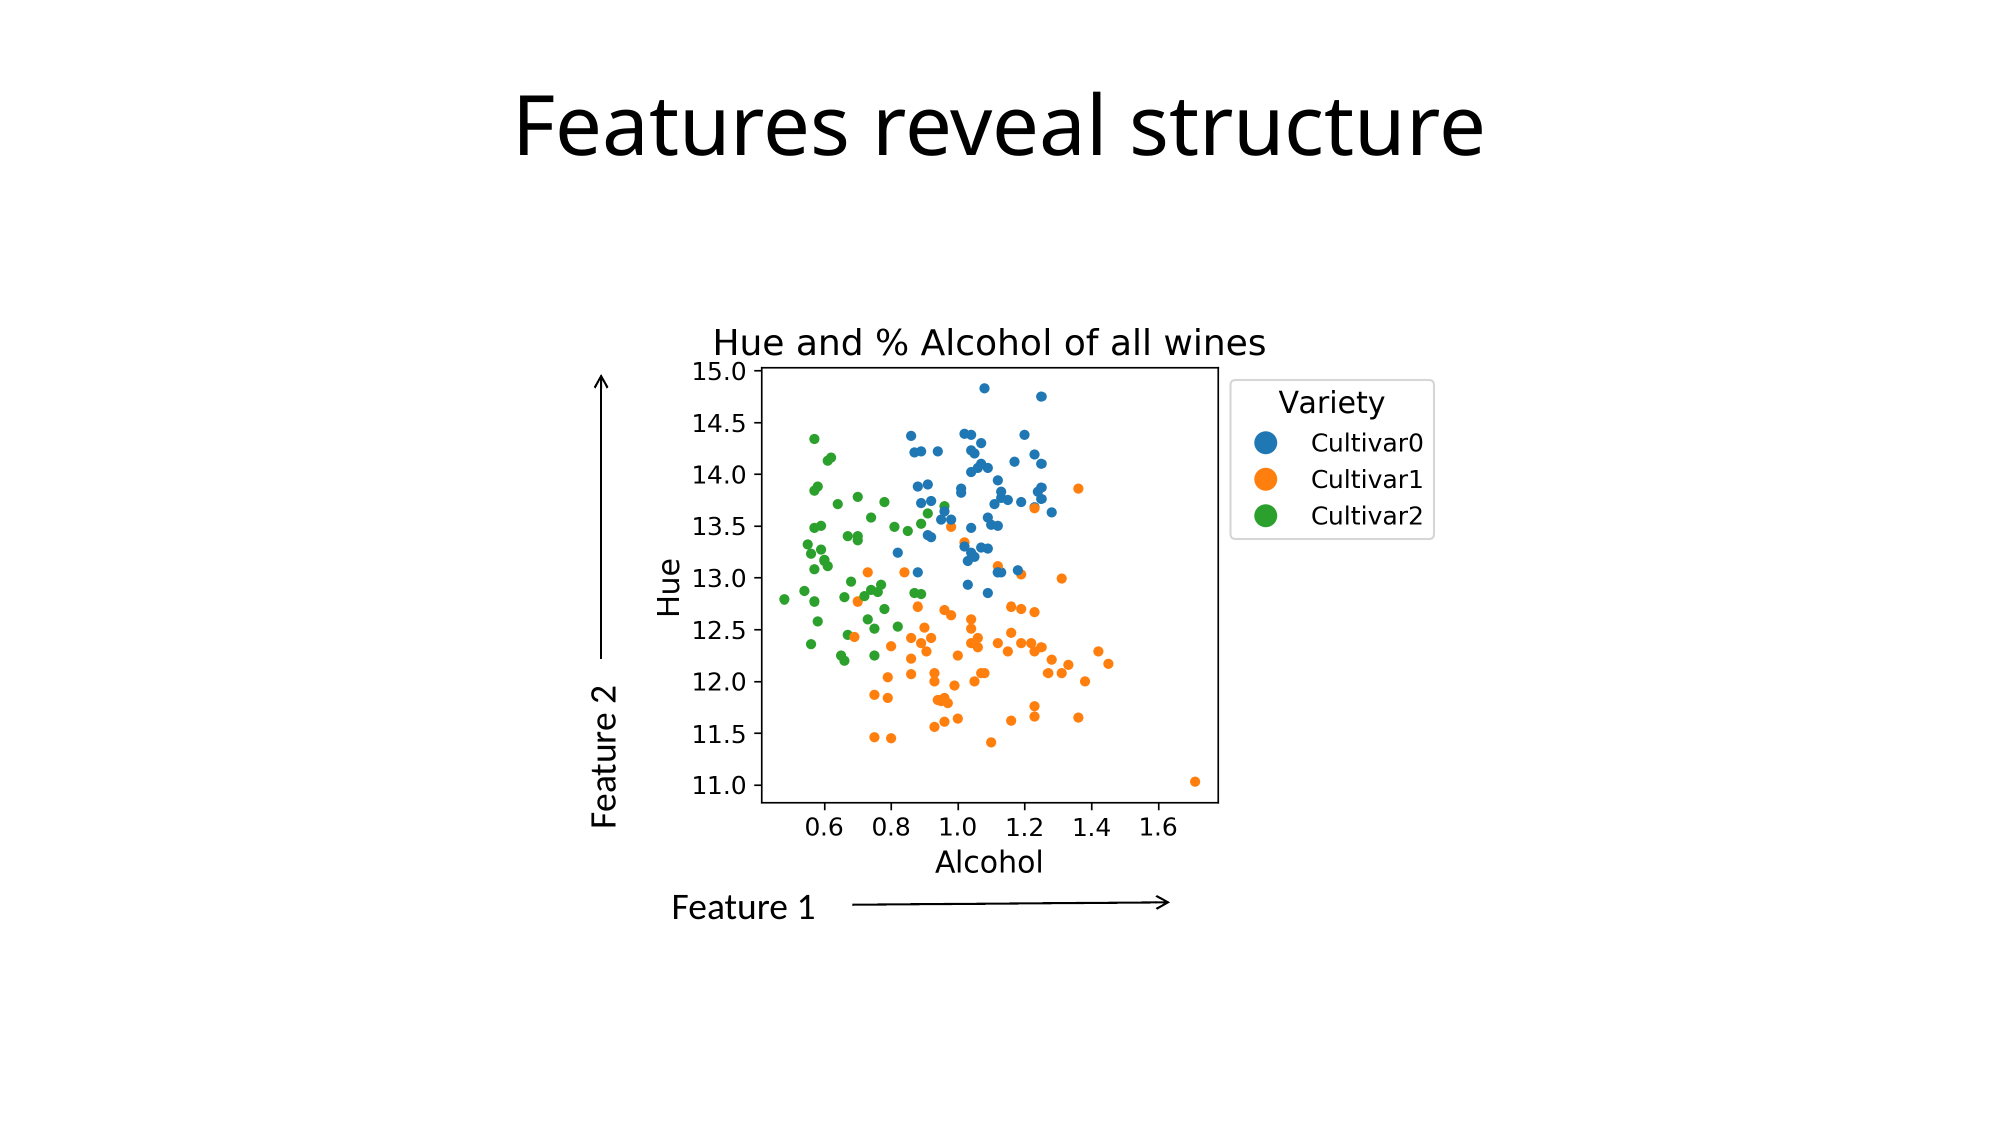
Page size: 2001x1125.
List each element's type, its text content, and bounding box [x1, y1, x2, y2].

text_box Feature 2 [570, 670, 631, 845]
text_box Feature 1 [656, 904, 831, 935]
picture [631, 303, 1457, 904]
title Features reveal structure [353, 59, 1647, 181]
